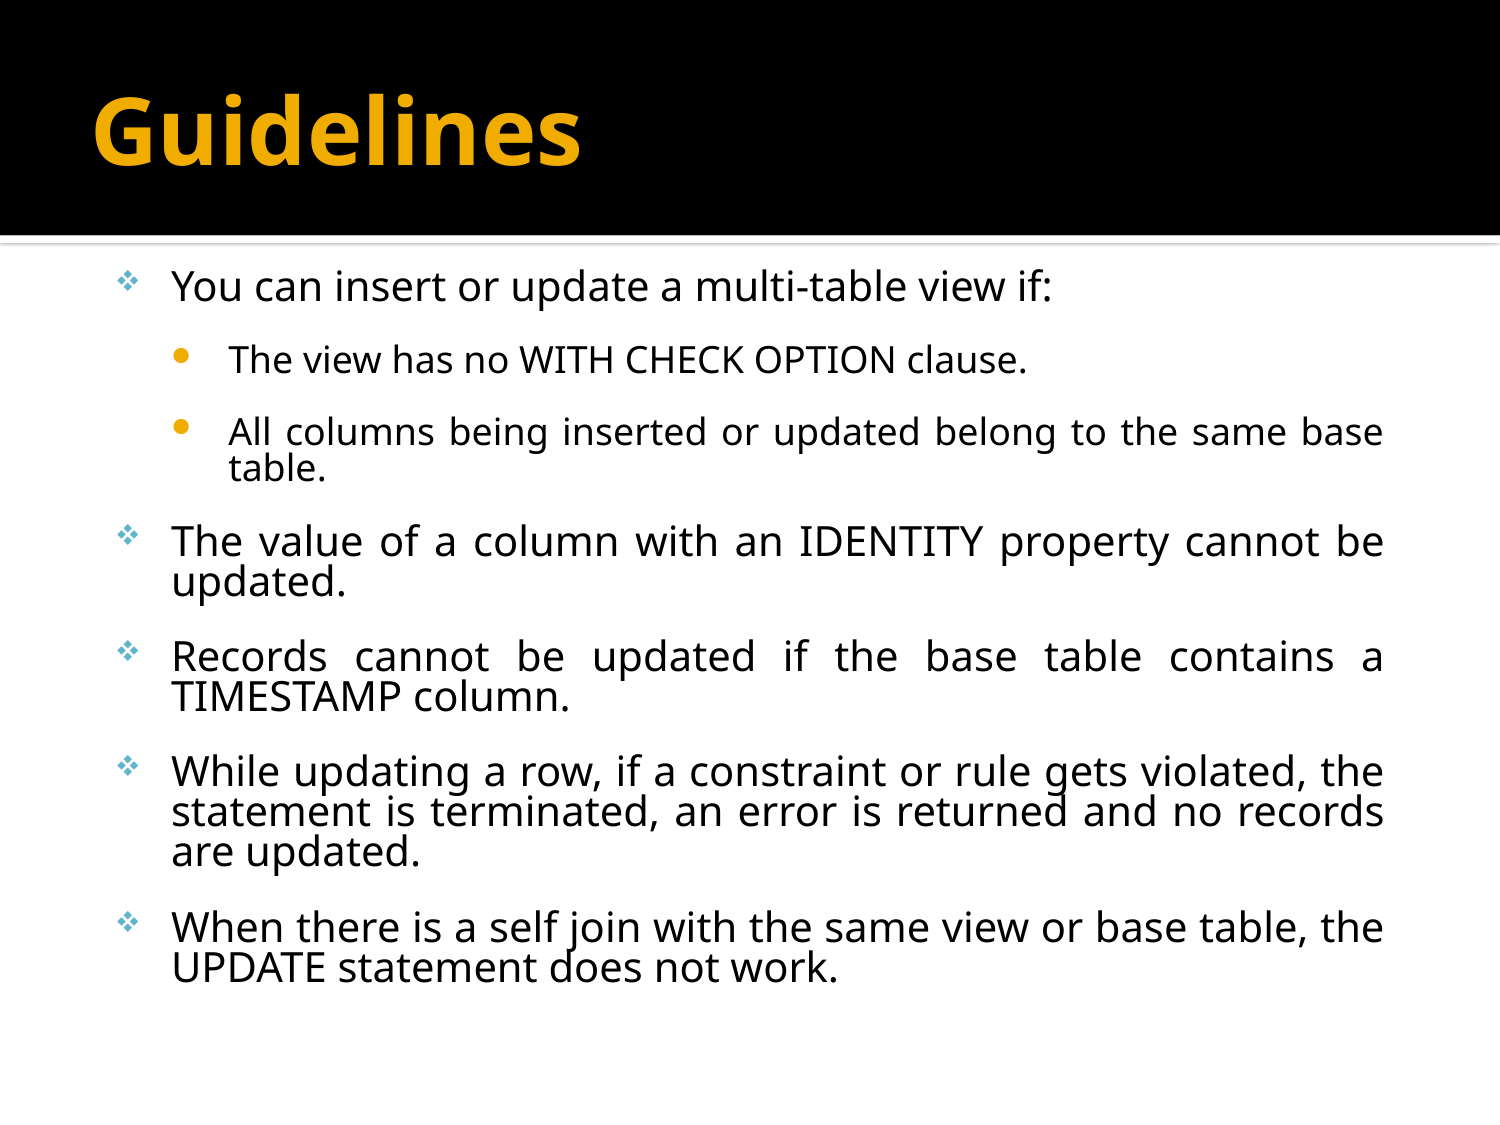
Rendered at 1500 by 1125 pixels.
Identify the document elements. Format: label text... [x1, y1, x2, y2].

title Guidelines [75, 25, 1425, 231]
text_box You can insert or update a multi-table view if: The view has no WITH CHECK OPTION clause. All columns being inserted or updated belong to the same base table. The value of a column with an IDENTITY property cannot be updated. Records cannot be updated if the base table contains a TIMESTAMP column. While updating a row, if a constraint or rule gets violated, the statement is terminated, an error is returned and no records are updated. When there is a self join with the same view or base table, the UPDATE statement does not work. [99, 262, 1400, 963]
